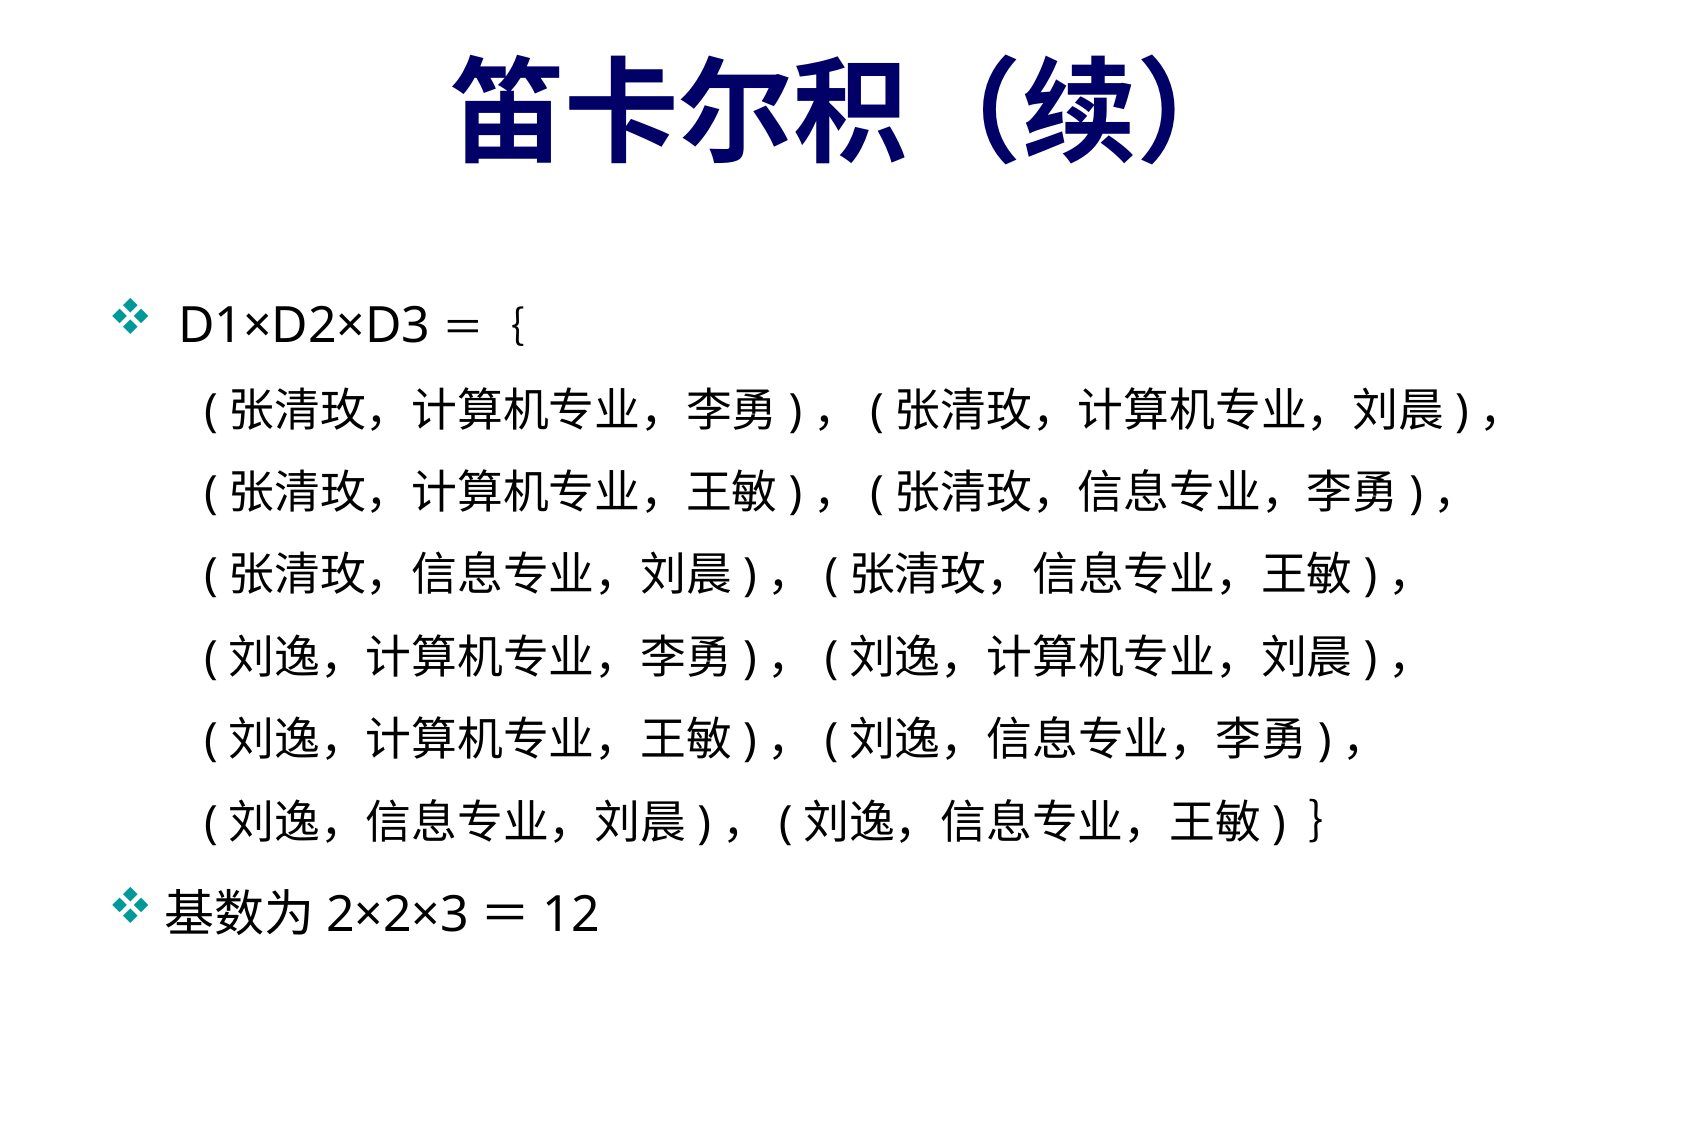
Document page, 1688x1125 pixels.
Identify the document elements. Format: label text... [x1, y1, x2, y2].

text_box D1×D2×D3＝｛ (张清玫，计算机专业，李勇)，(张清玫，计算机专业，刘晨)， (张清玫，计算机专业，王敏)，(张清玫，信息专业，李勇)， (张清玫，信息专业，刘晨)，(张清玫，信息专业，王敏)， (刘逸，计算机专业，李勇)，(刘逸，计算机专业，刘晨)， (刘逸，计算机专业，王敏)，(刘逸，信息专业，李勇)， (刘逸，信息专业，刘晨)，(刘逸，信息专业，王敏) ｝ 基数为2×2×3＝12 [93, 255, 1609, 949]
title 笛卡尔积（续） [168, 19, 1533, 197]
